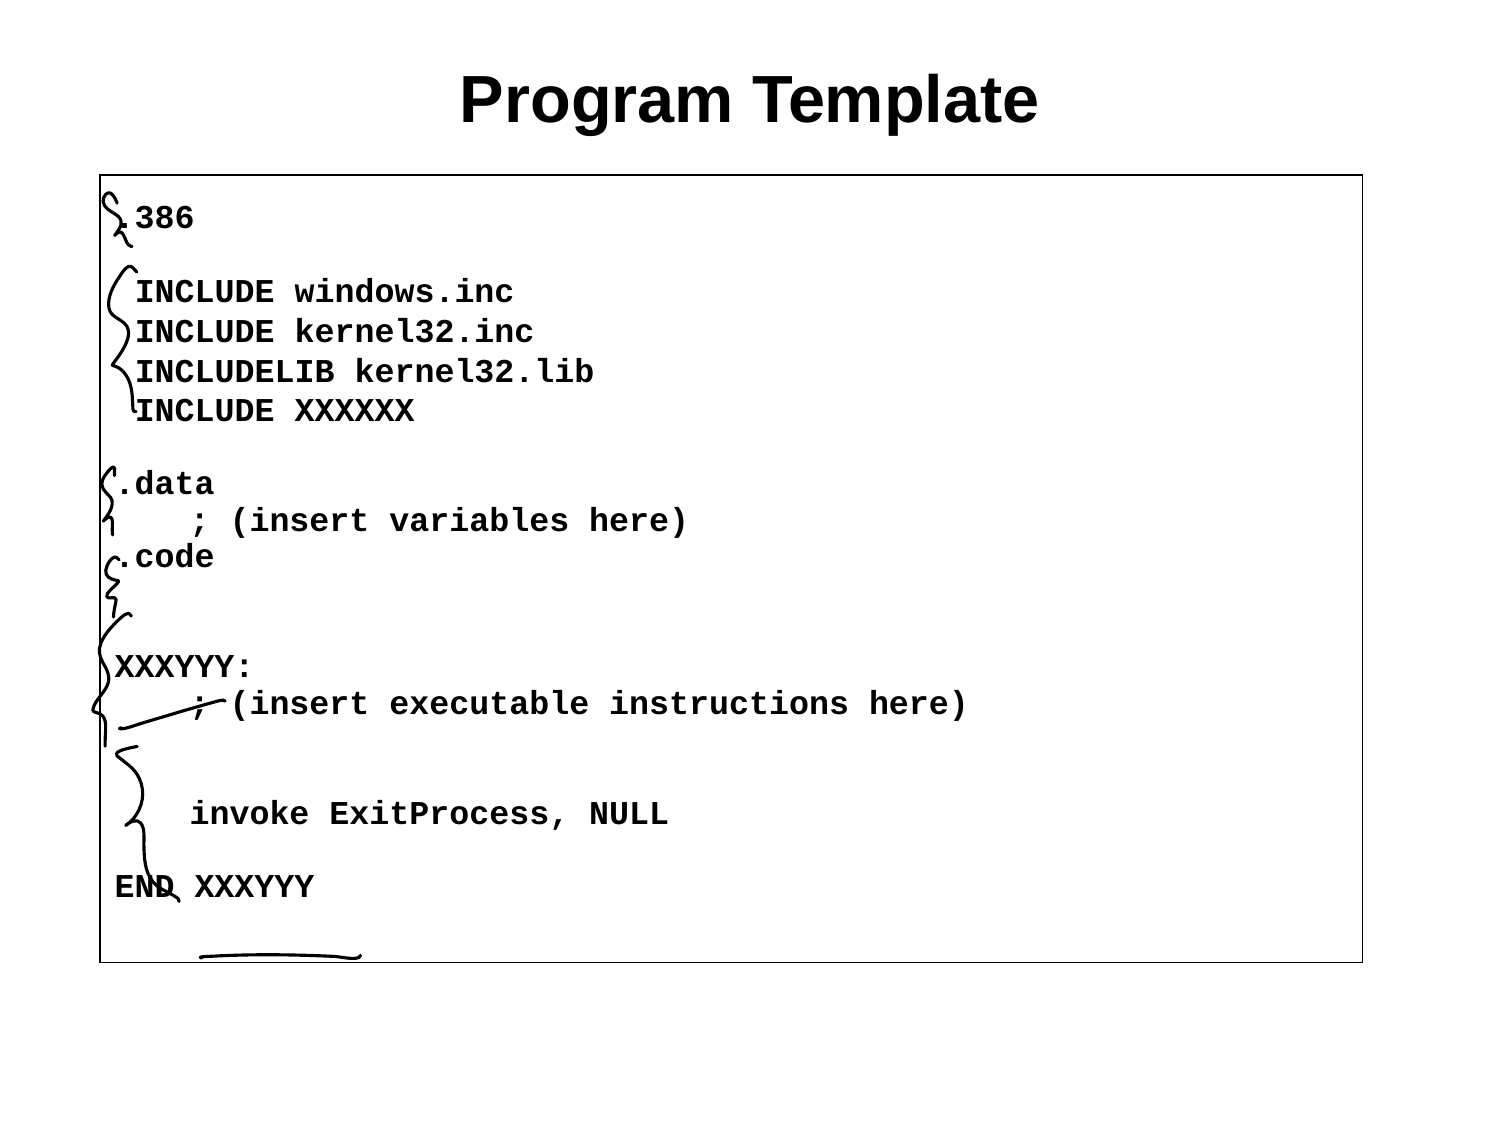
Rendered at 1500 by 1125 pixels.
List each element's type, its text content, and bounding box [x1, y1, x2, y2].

text_box .386 INCLUDE windows.inc INCLUDE kernel32.inc INCLUDELIB kernel32.lib INCLUDE XXXXXX .data ; (insert variables here) .code XXXYYY: ; (insert executable instructions here) invoke ExitProcess, NULL END XXXYYY [99, 174, 1363, 963]
title Program Template [75, 24, 1425, 168]
